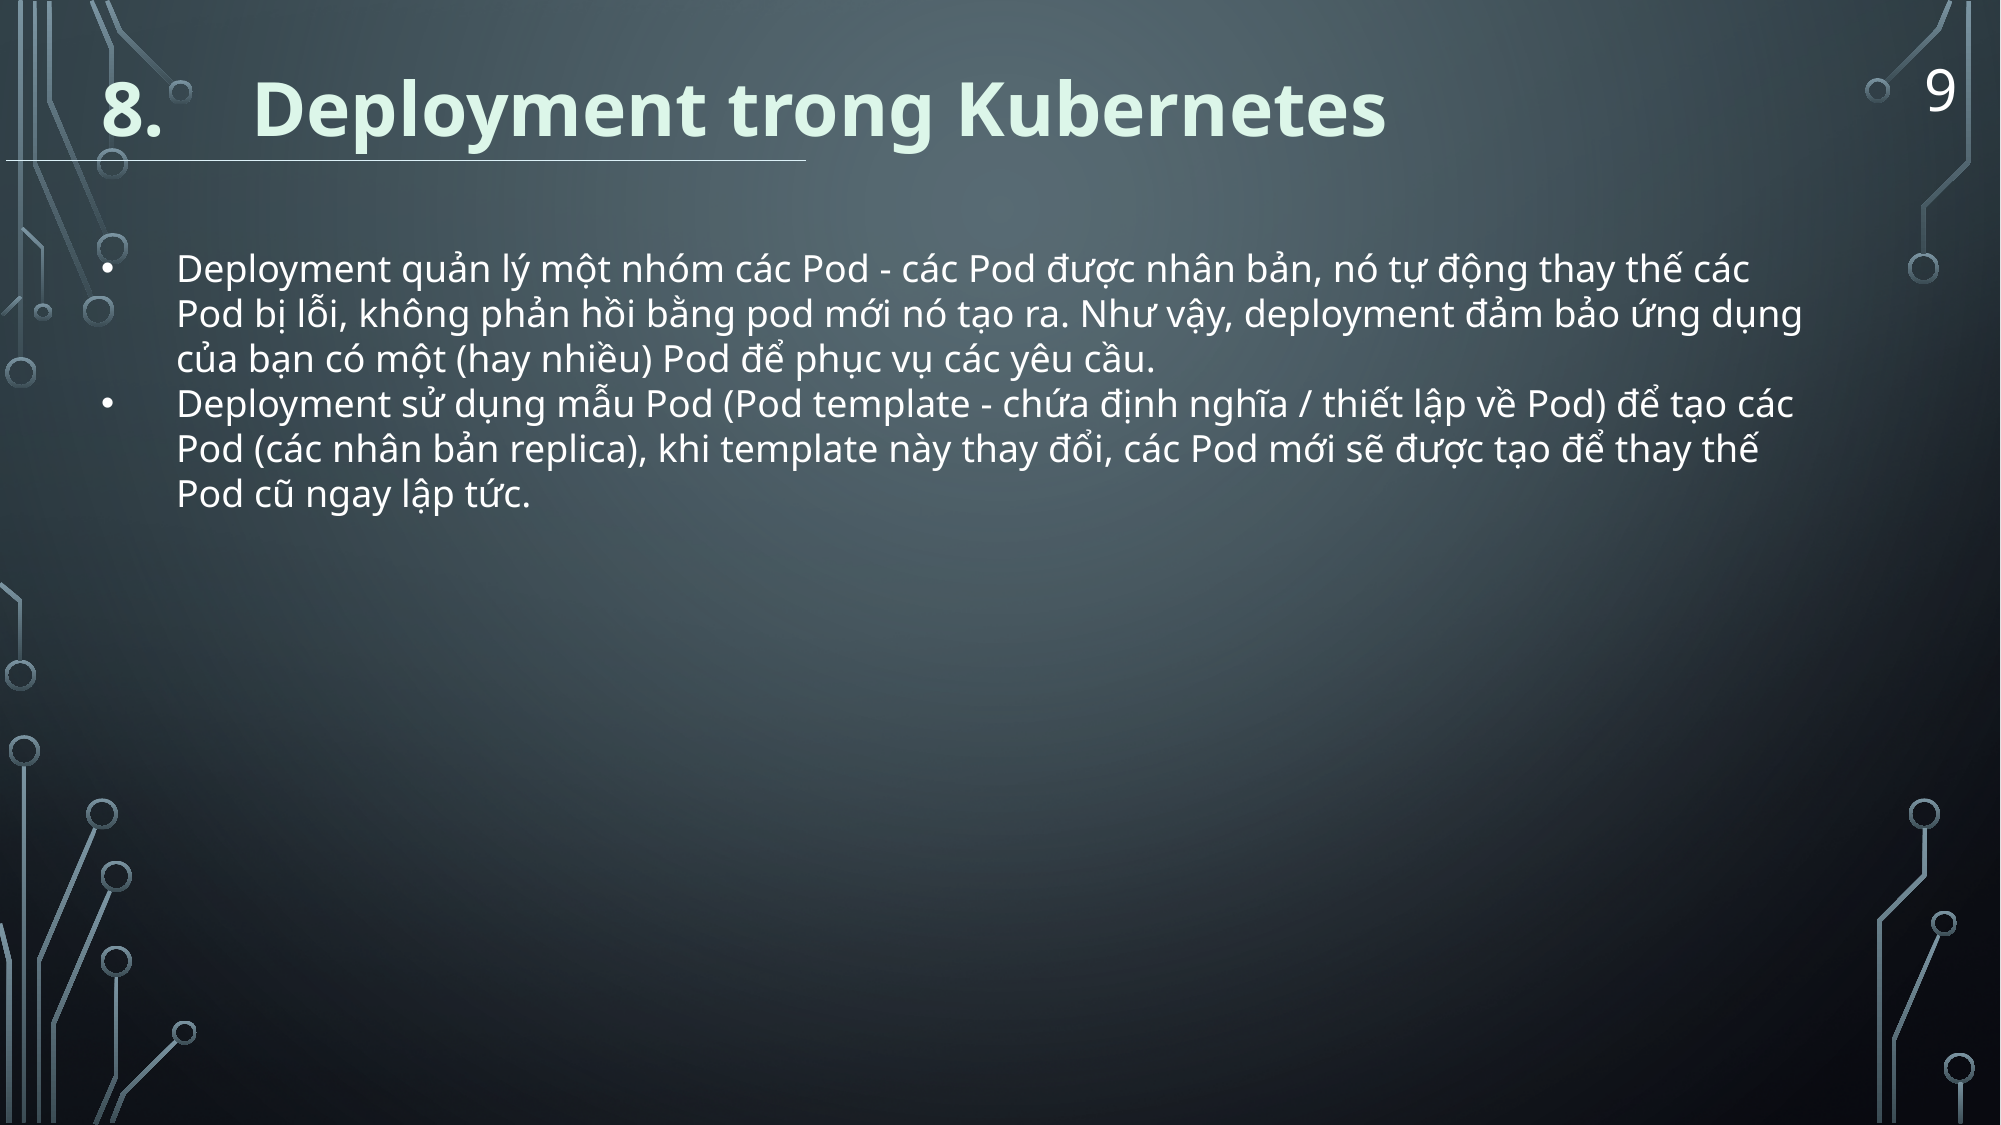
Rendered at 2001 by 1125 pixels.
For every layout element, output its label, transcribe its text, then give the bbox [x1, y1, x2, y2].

text_box Deployment quản lý một nhóm các Pod - các Pod được nhân bản, nó tự động thay thế các Pod bị lỗi, không phản hồi bằng pod mới nó tạo ra. Như vậy, deployment đảm bảo ứng dụng của bạn có một (hay nhiều) Pod để phục vụ các yêu cầu. Deployment sử dụng mẫu Pod (Pod template - chứa định nghĩa / thiết lập về Pod) để tạo các Pod (các nhân bản replica), khi template này thay đổi, các Pod mới sẽ được tạo để thay thế Pod cũ ngay lập tức. [86, 237, 1828, 583]
text_box 9 [1909, 46, 1974, 131]
text_box 8. Deployment trong Kubernetes [86, 54, 1576, 159]
